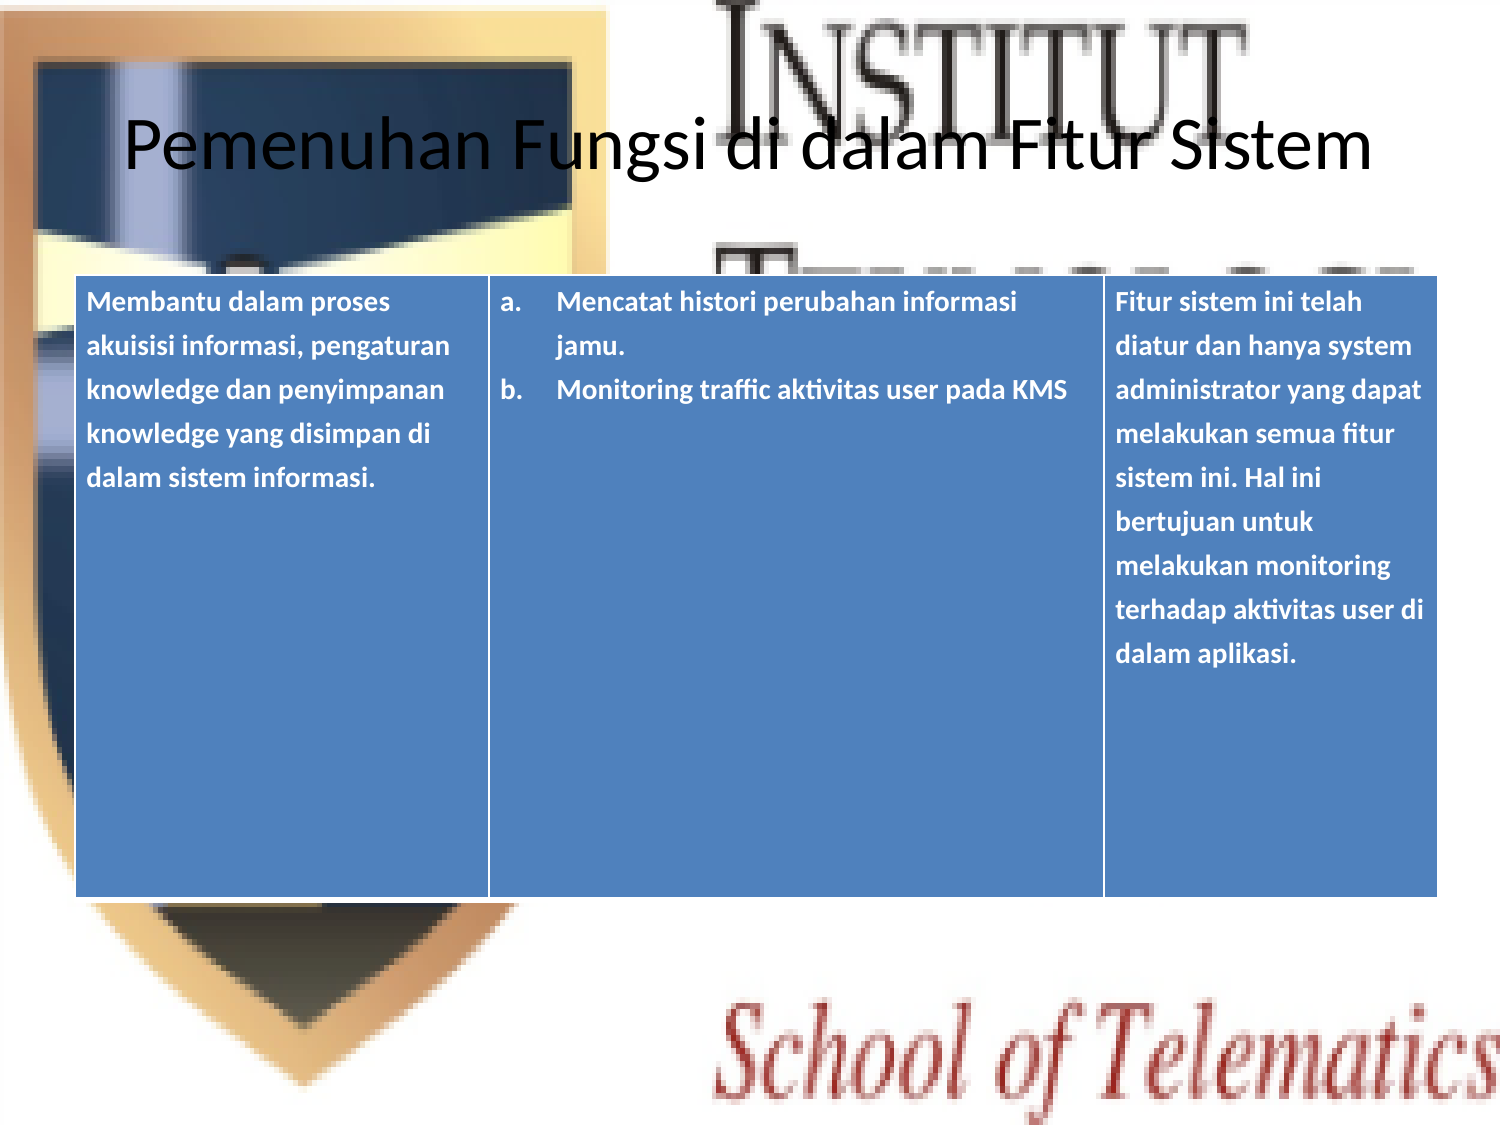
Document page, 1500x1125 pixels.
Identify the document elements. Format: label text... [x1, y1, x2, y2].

table_header Mencatat histori perubahan informasi jamu. Monitoring traffic aktivitas user pada KMS [490, 276, 1103, 897]
table_header Membantu dalam proses akuisisi informasi, pengaturan knowledge dan penyimpanan knowledge yang disimpan di dalam sistem informasi. [76, 276, 488, 897]
title Pemenuhan Fungsi di dalam Fitur Sistem [75, 45, 1425, 233]
picture [0, 0, 1500, 1125]
table_header Fitur sistem ini telah diatur dan hanya system administrator yang dapat melakukan semua fitur sistem ini. Hal ini bertujuan untuk melakukan monitoring terhadap aktivitas user di dalam aplikasi. [1105, 276, 1437, 897]
